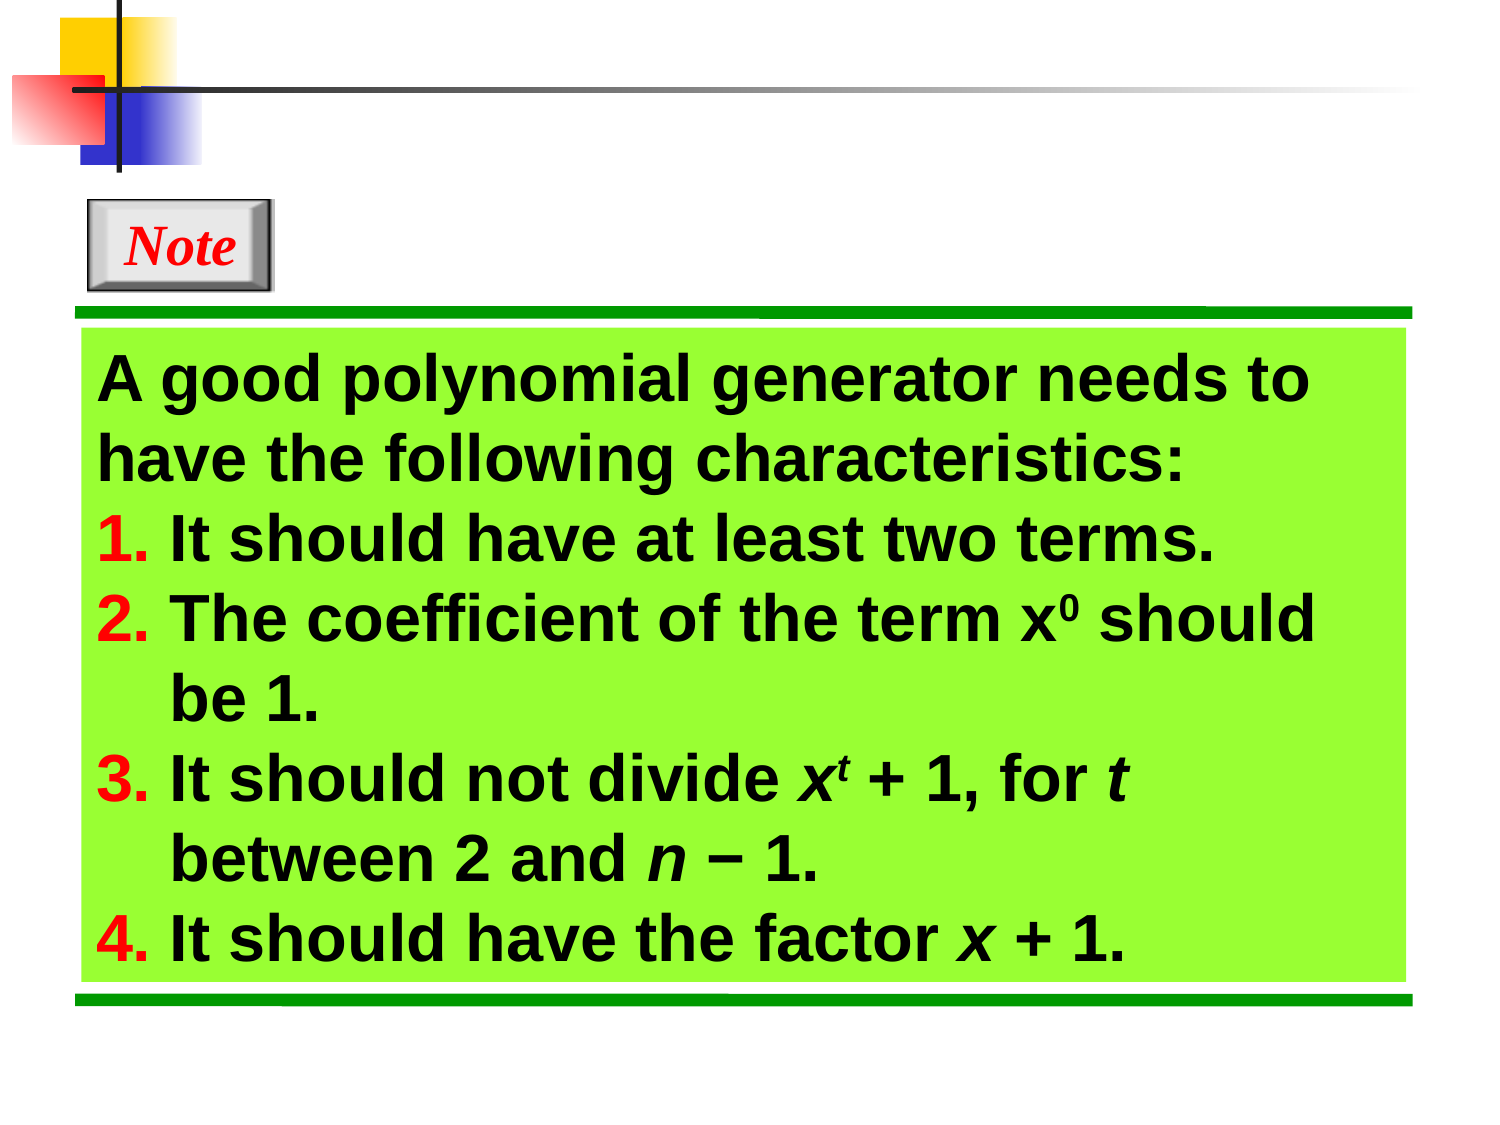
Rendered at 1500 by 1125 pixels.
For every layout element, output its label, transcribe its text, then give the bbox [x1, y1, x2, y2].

text_box [12, 75, 105, 145]
text_box [122, 17, 177, 86]
text_box [141, 93, 202, 165]
text_box A good polynomial generator needs to have the following characteristics: 1. It should have at least two terms. 2. The coefficient of the term x0 should be 1. 3. It should not divide xt + 1, for t between 2 and n − 1. 4. It should have the factor x + 1. [81, 327, 1407, 982]
text_box [80, 93, 116, 165]
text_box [87, 199, 276, 294]
text_box [116, 93, 122, 173]
text_box [122, 93, 141, 165]
text_box [72, 87, 1423, 93]
text_box [60, 17, 116, 86]
text_box [116, 0, 122, 87]
